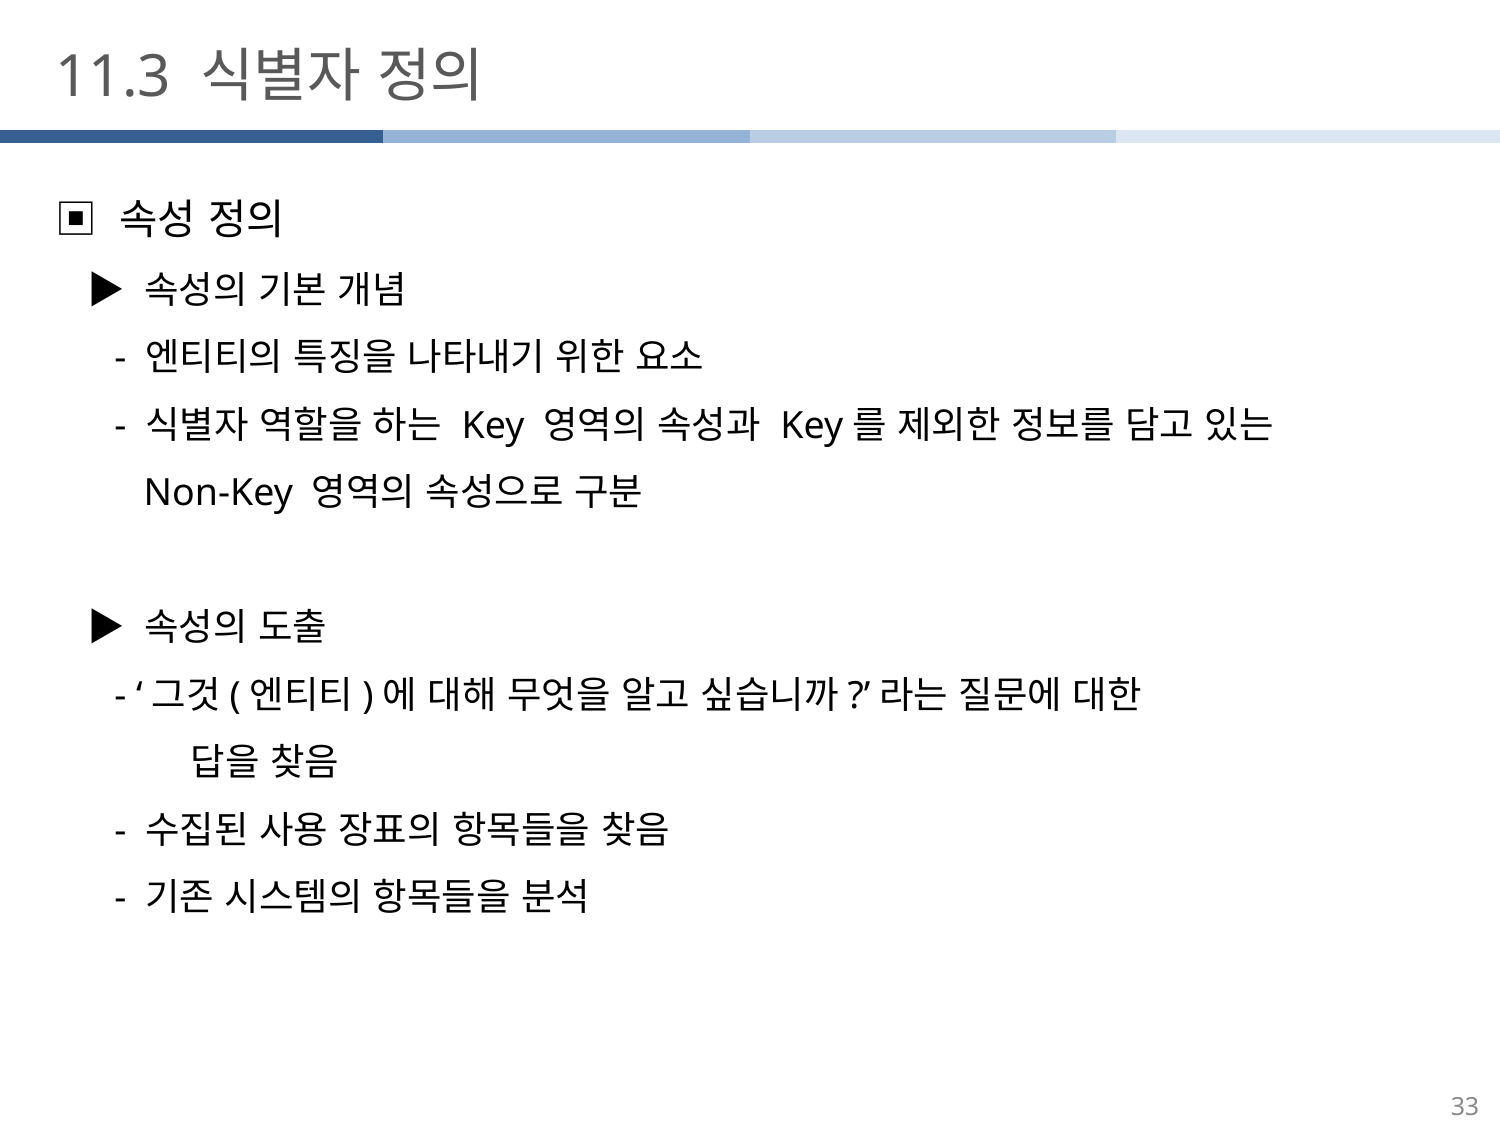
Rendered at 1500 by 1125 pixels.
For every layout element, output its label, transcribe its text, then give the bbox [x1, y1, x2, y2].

slide_number 33 [1392, 1083, 1495, 1123]
list ▣ 속성 정의 ▶ 속성의 기본 개념 - 엔티티의 특징을 나타내기 위한 요소 - 식별자 역할을 하는 Key 영역의 속성과 Key를 제외한 정보를 담고 있는 Non-Key 영역의 속성으로 구분 ▶ 속성의 도출 - ‘그것(엔티티)에 대해 무엇을 알고 싶습니까?’라는 질문에 대한 답을 찾음 - 수집된 사용 장표의 항목들을 찾음 - 기존 시스템의 항목들을 분석 [41, 160, 1424, 1024]
text_box 11.3 식별자 정의 [41, 30, 1282, 122]
